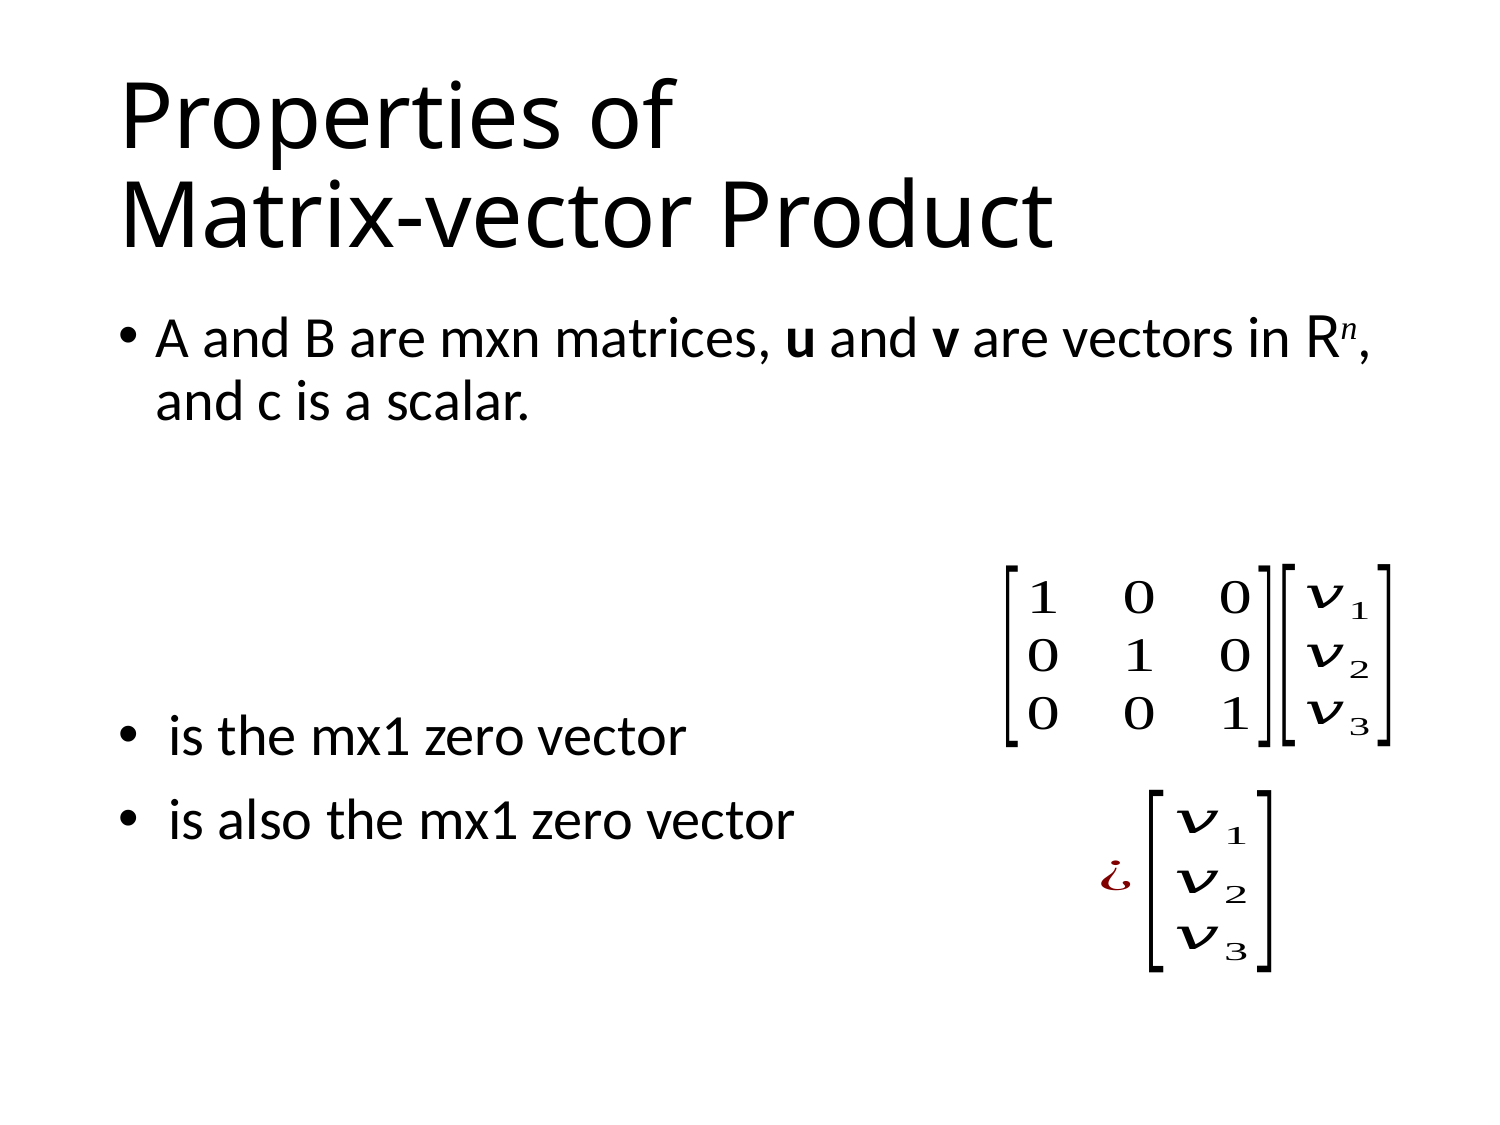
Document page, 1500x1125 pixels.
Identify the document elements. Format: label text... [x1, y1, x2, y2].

title Properties of Matrix-vector Product [103, 59, 1397, 278]
